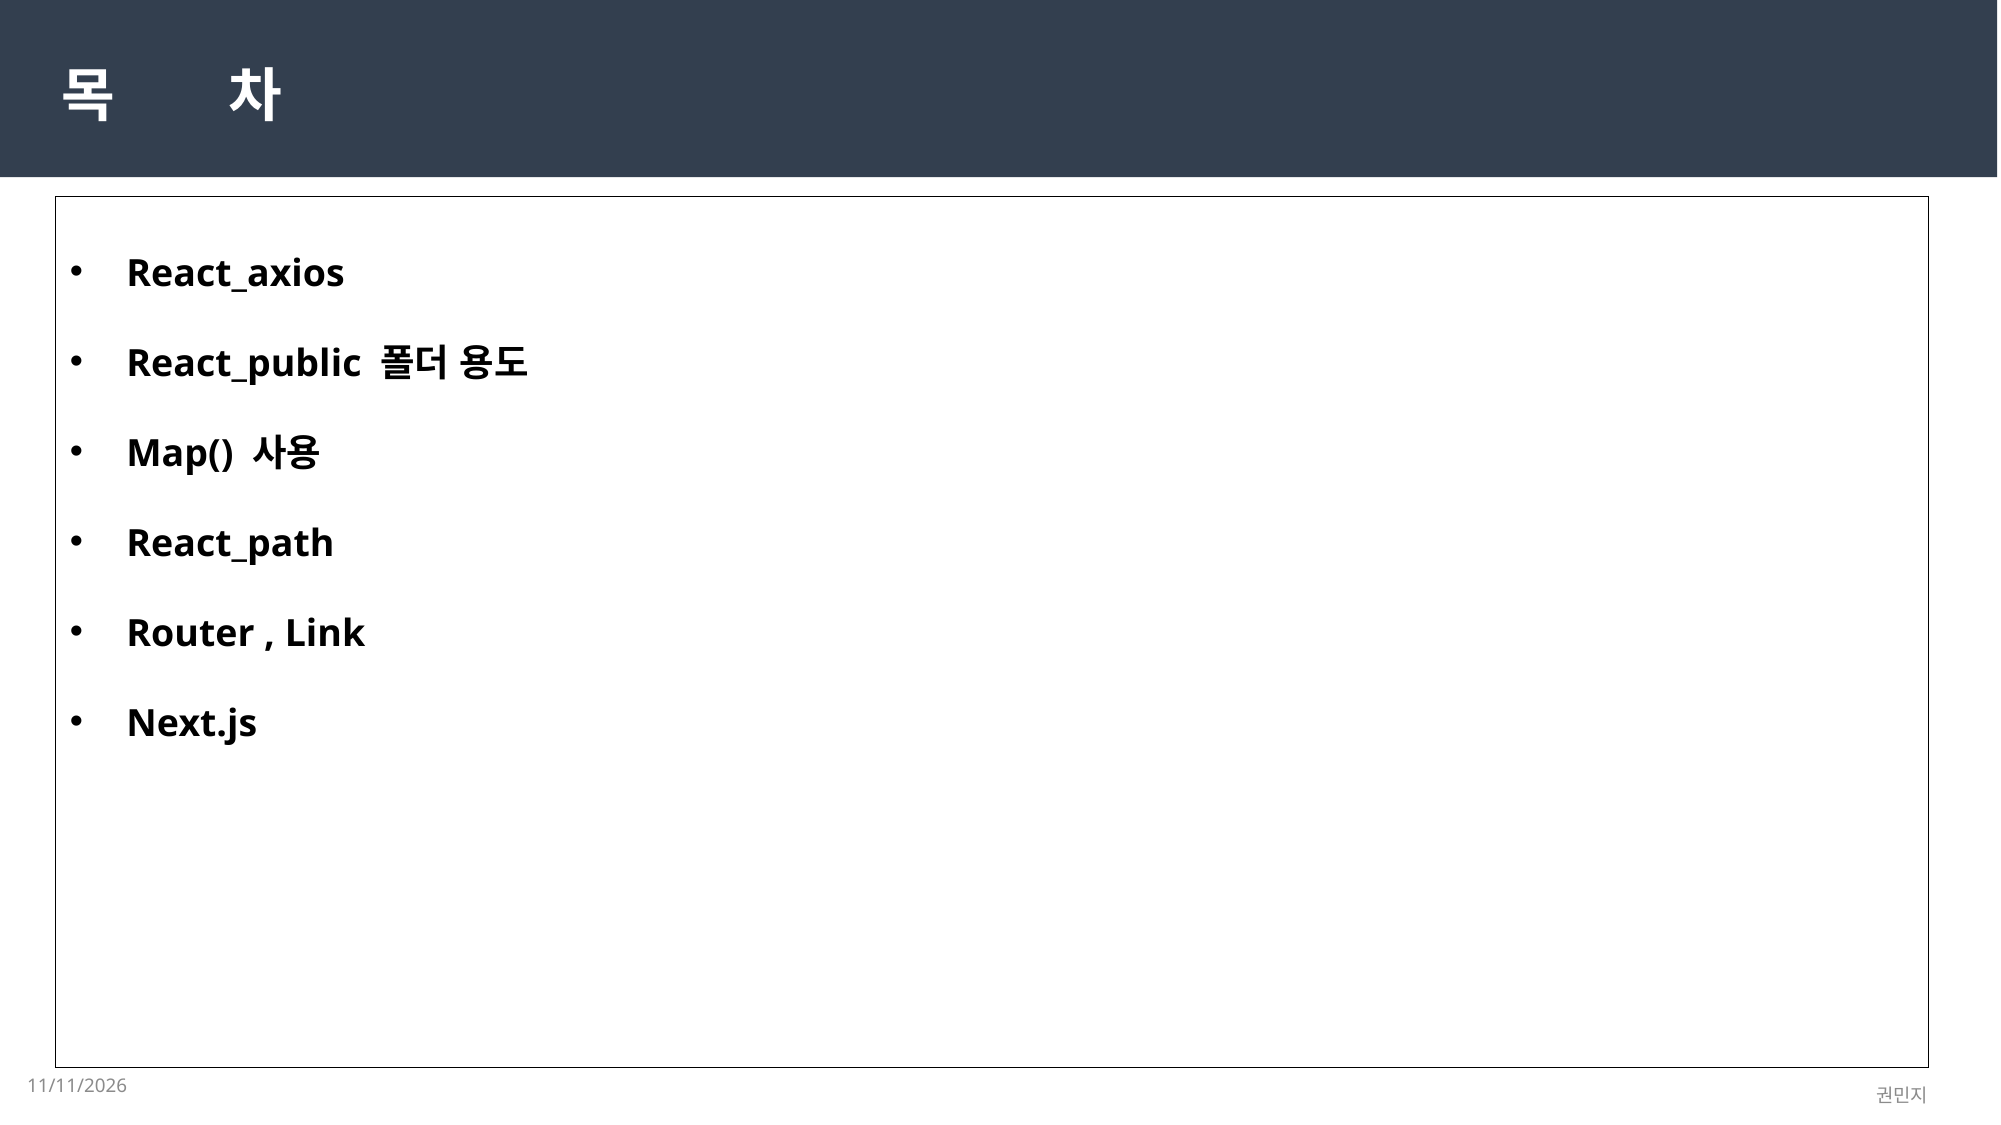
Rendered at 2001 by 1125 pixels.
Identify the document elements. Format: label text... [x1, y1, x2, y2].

text_box 목 차 [46, 50, 298, 136]
text_box [0, 0, 1998, 178]
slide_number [12, 1056, 462, 1117]
text_box React_axios React_public 폴더 용도 Map() 사용 React_path Router , Link Next.js [55, 196, 1929, 1068]
footer 권민지 [1805, 1065, 1999, 1125]
